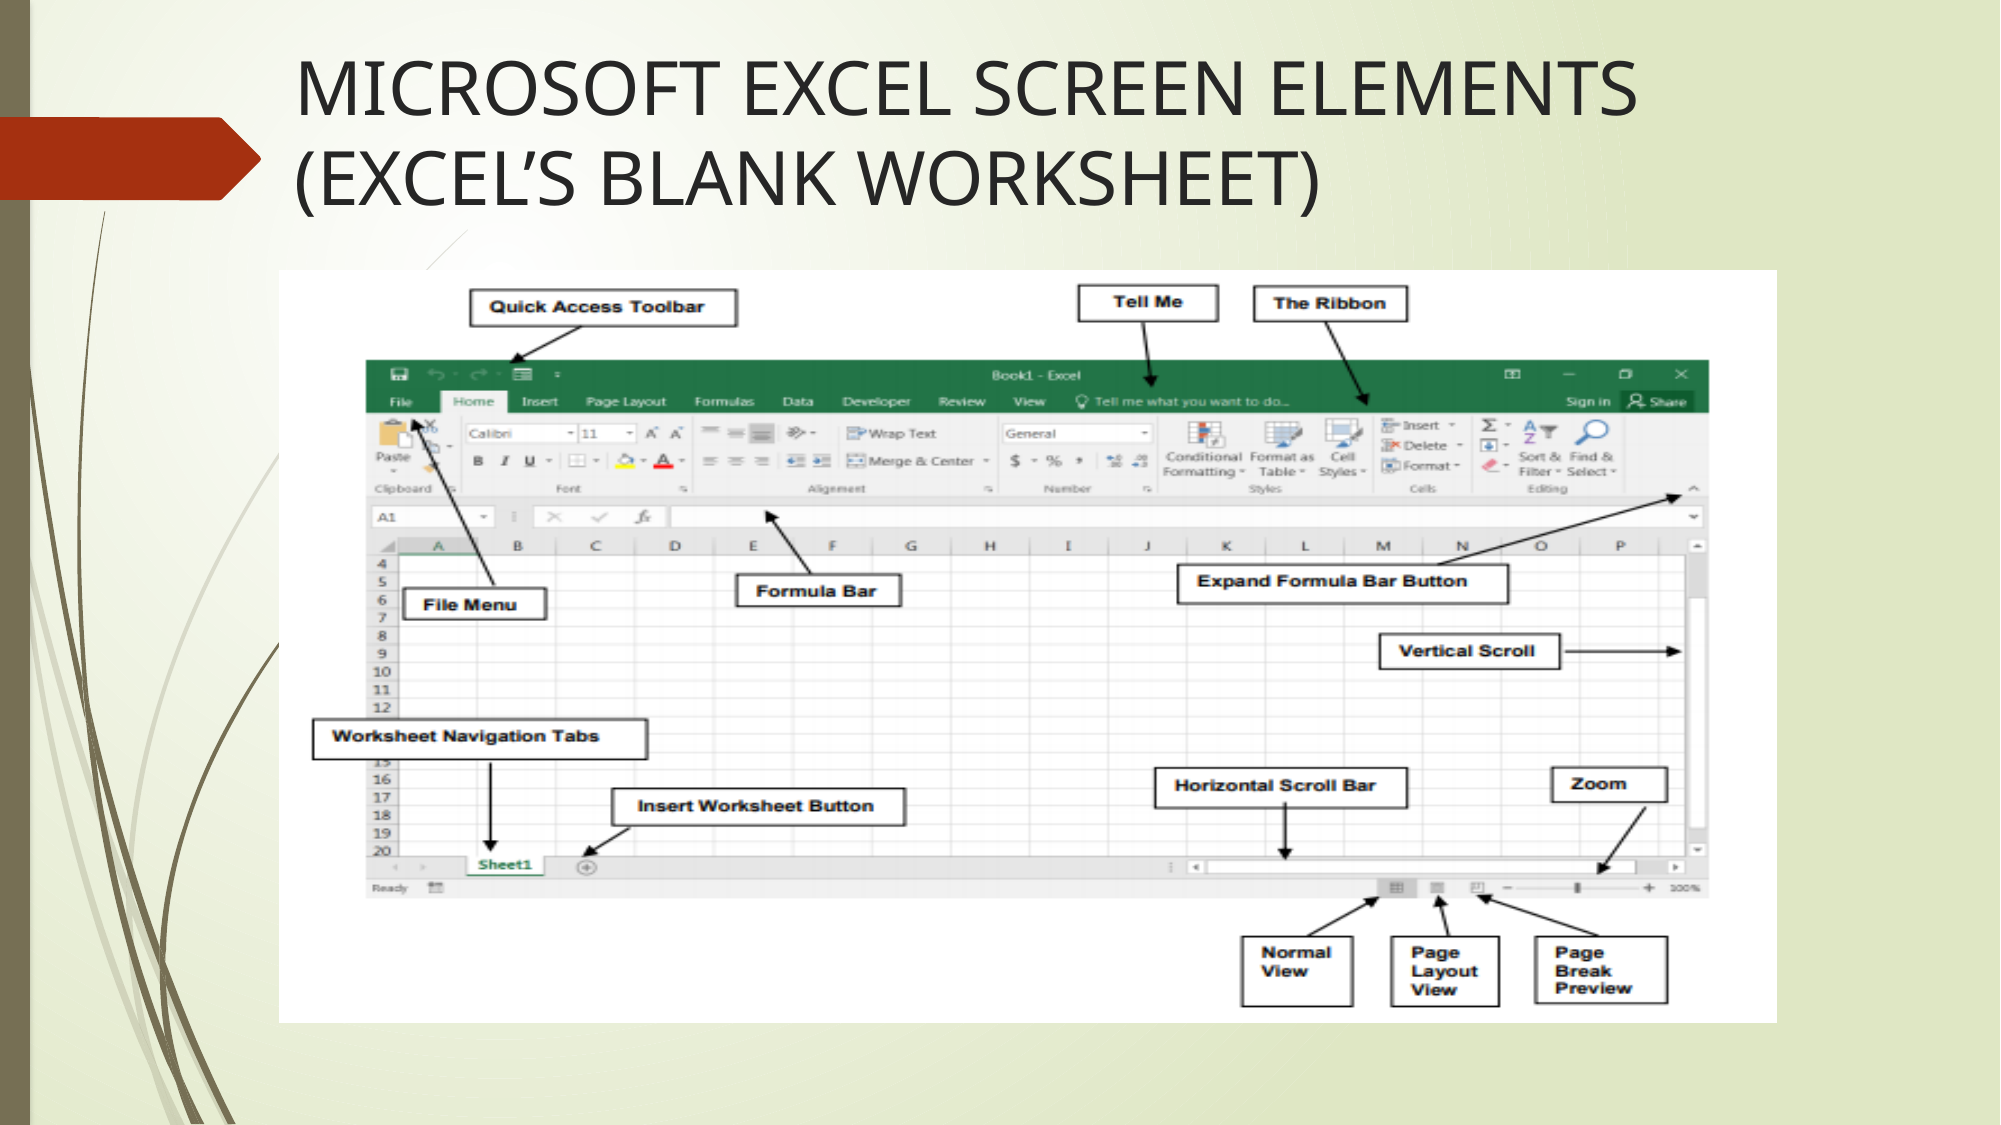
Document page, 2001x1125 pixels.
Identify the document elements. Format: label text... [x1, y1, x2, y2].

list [279, 270, 1777, 1023]
title MICROSOFT EXCEL SCREEN ELEMENTS (EXCEL’S BLANK WORKSHEET) [279, 33, 1888, 271]
